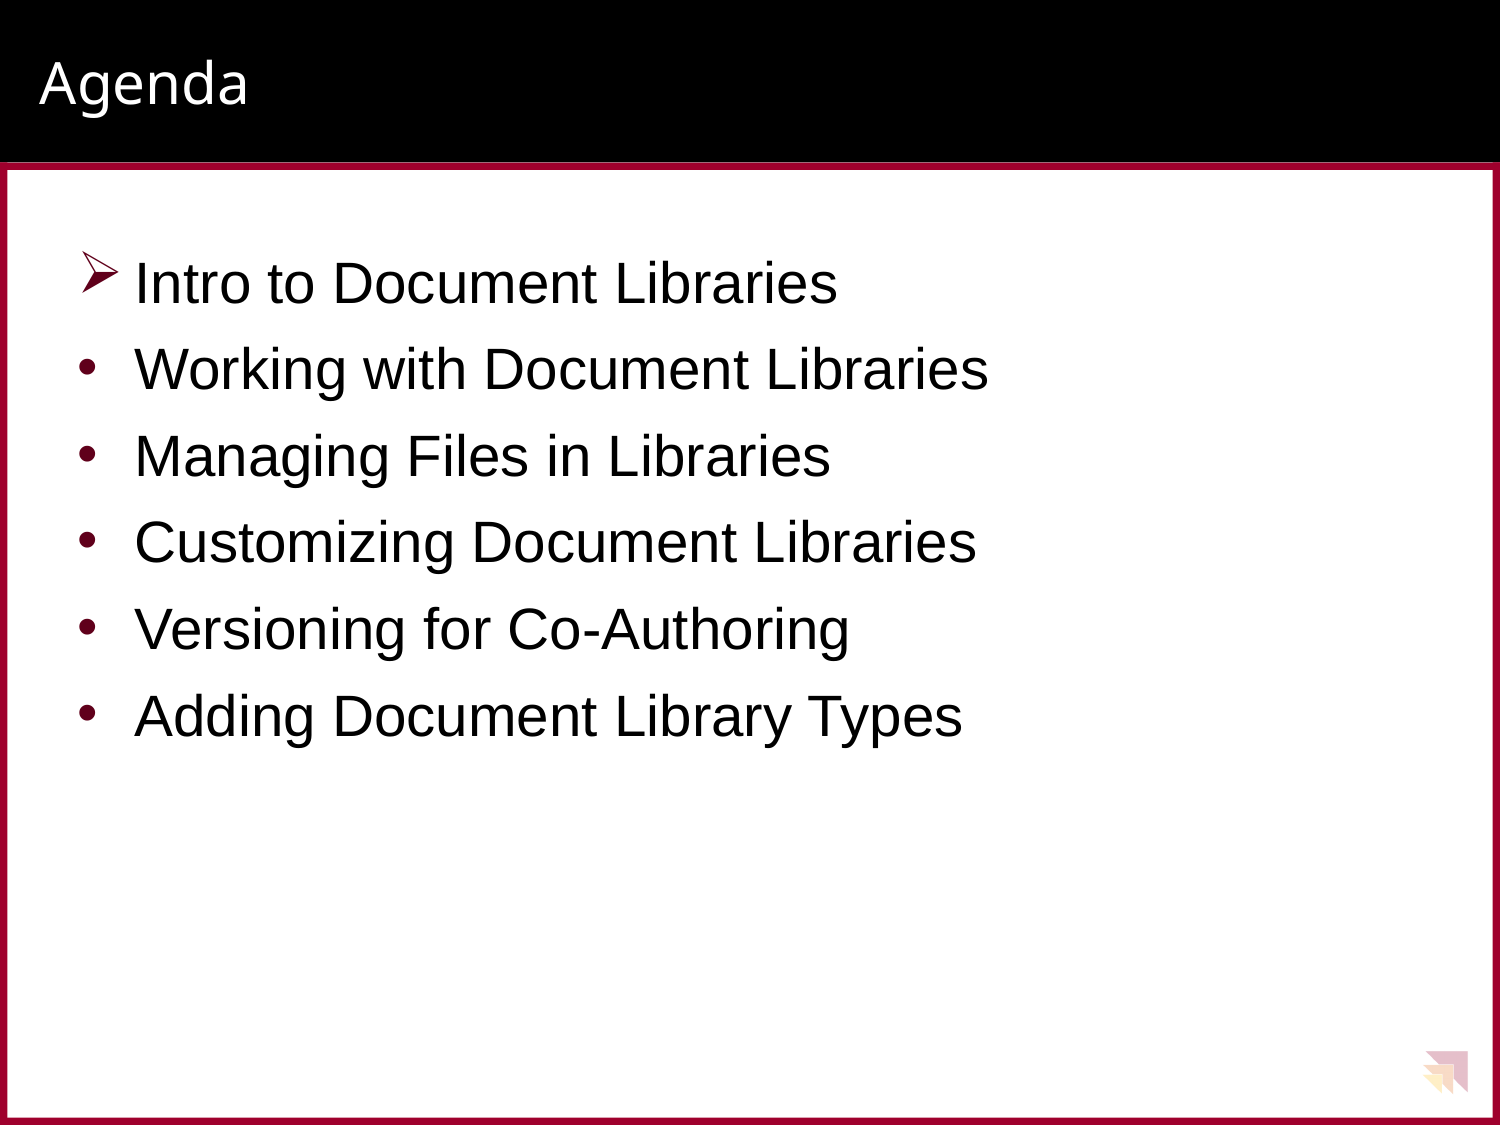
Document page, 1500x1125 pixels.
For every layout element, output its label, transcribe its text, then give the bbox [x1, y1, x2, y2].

title Agenda [24, 12, 1438, 150]
list Intro to Document Libraries Working with Document Libraries Managing Files in Libraries Customizing Document Libraries Versioning for Co-Authoring Adding Document Library Types [62, 237, 1438, 1088]
